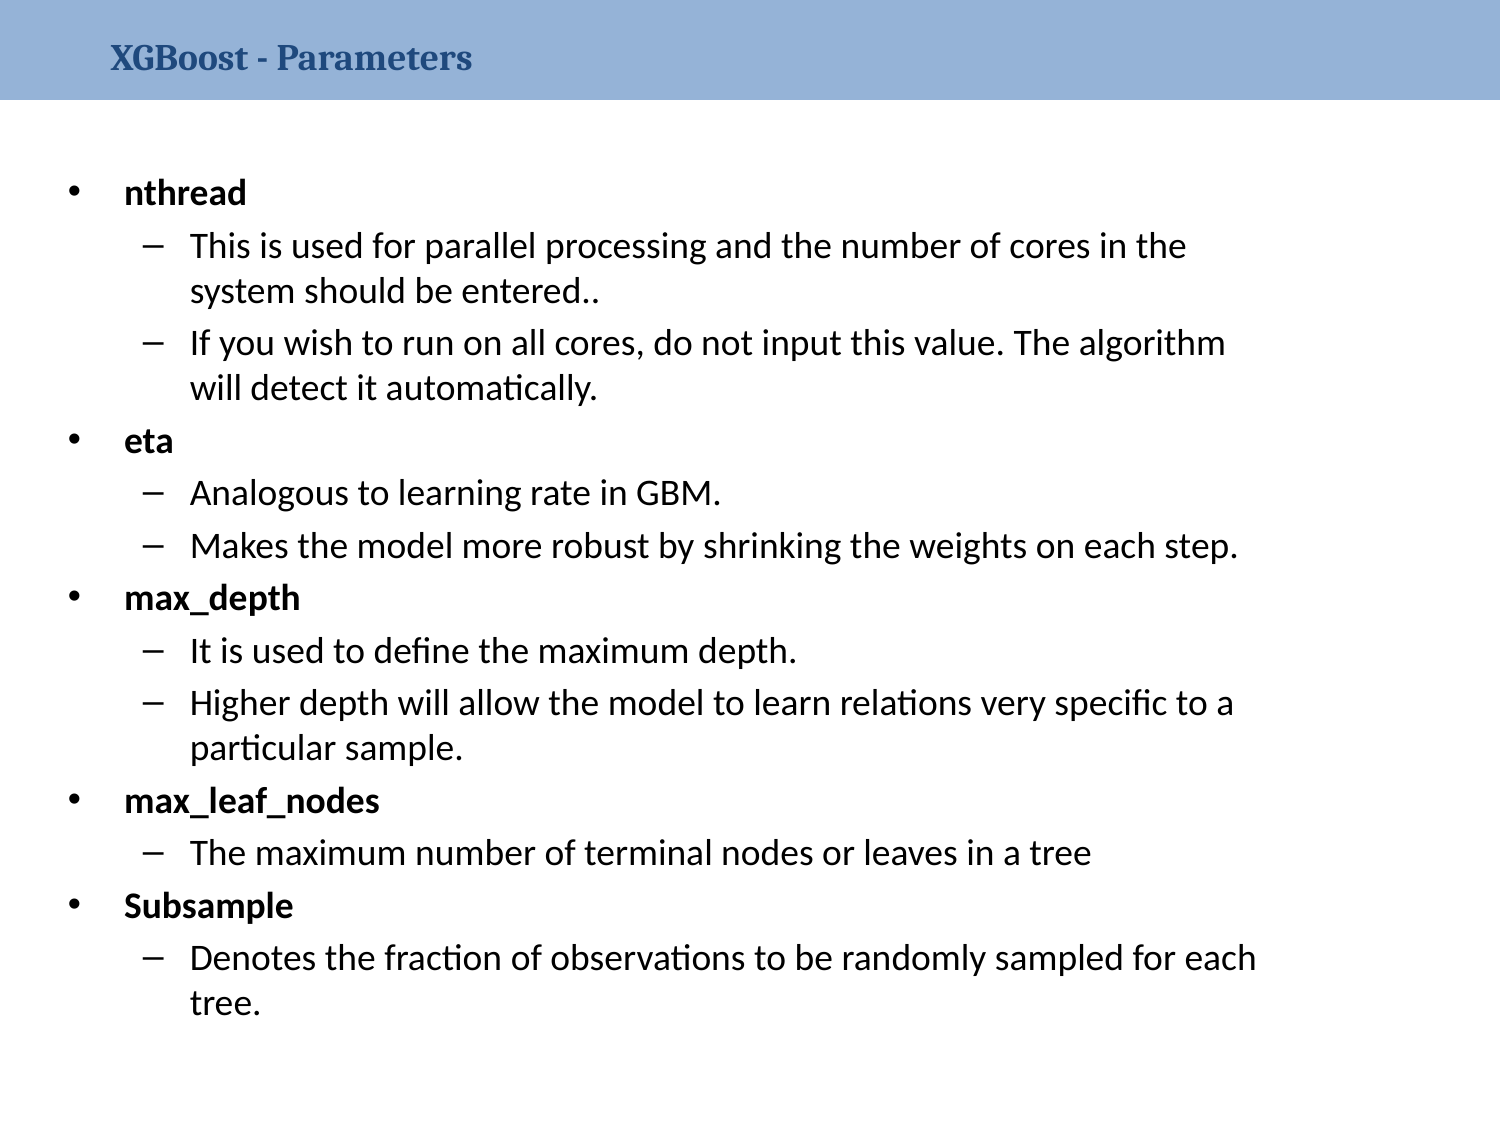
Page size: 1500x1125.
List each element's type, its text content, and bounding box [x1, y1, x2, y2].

text_box XGBoost - Parameters [95, 30, 488, 87]
list nthread This is used for parallel processing and the number of cores in the system should be entered.. If you wish to run on all cores, do not input this value. The algorithm will detect it automatically. eta Analogous to learning rate in GBM. Makes the model more robust by shrinking the weights on each step. max_depth It is used to define the maximum depth. Higher depth will allow the model to learn relations very specific to a particular sample. max_leaf_nodes The maximum number of terminal nodes or leaves in a tree Subsample Denotes the fraction of observations to be randomly sampled for each tree. [53, 160, 1300, 1049]
